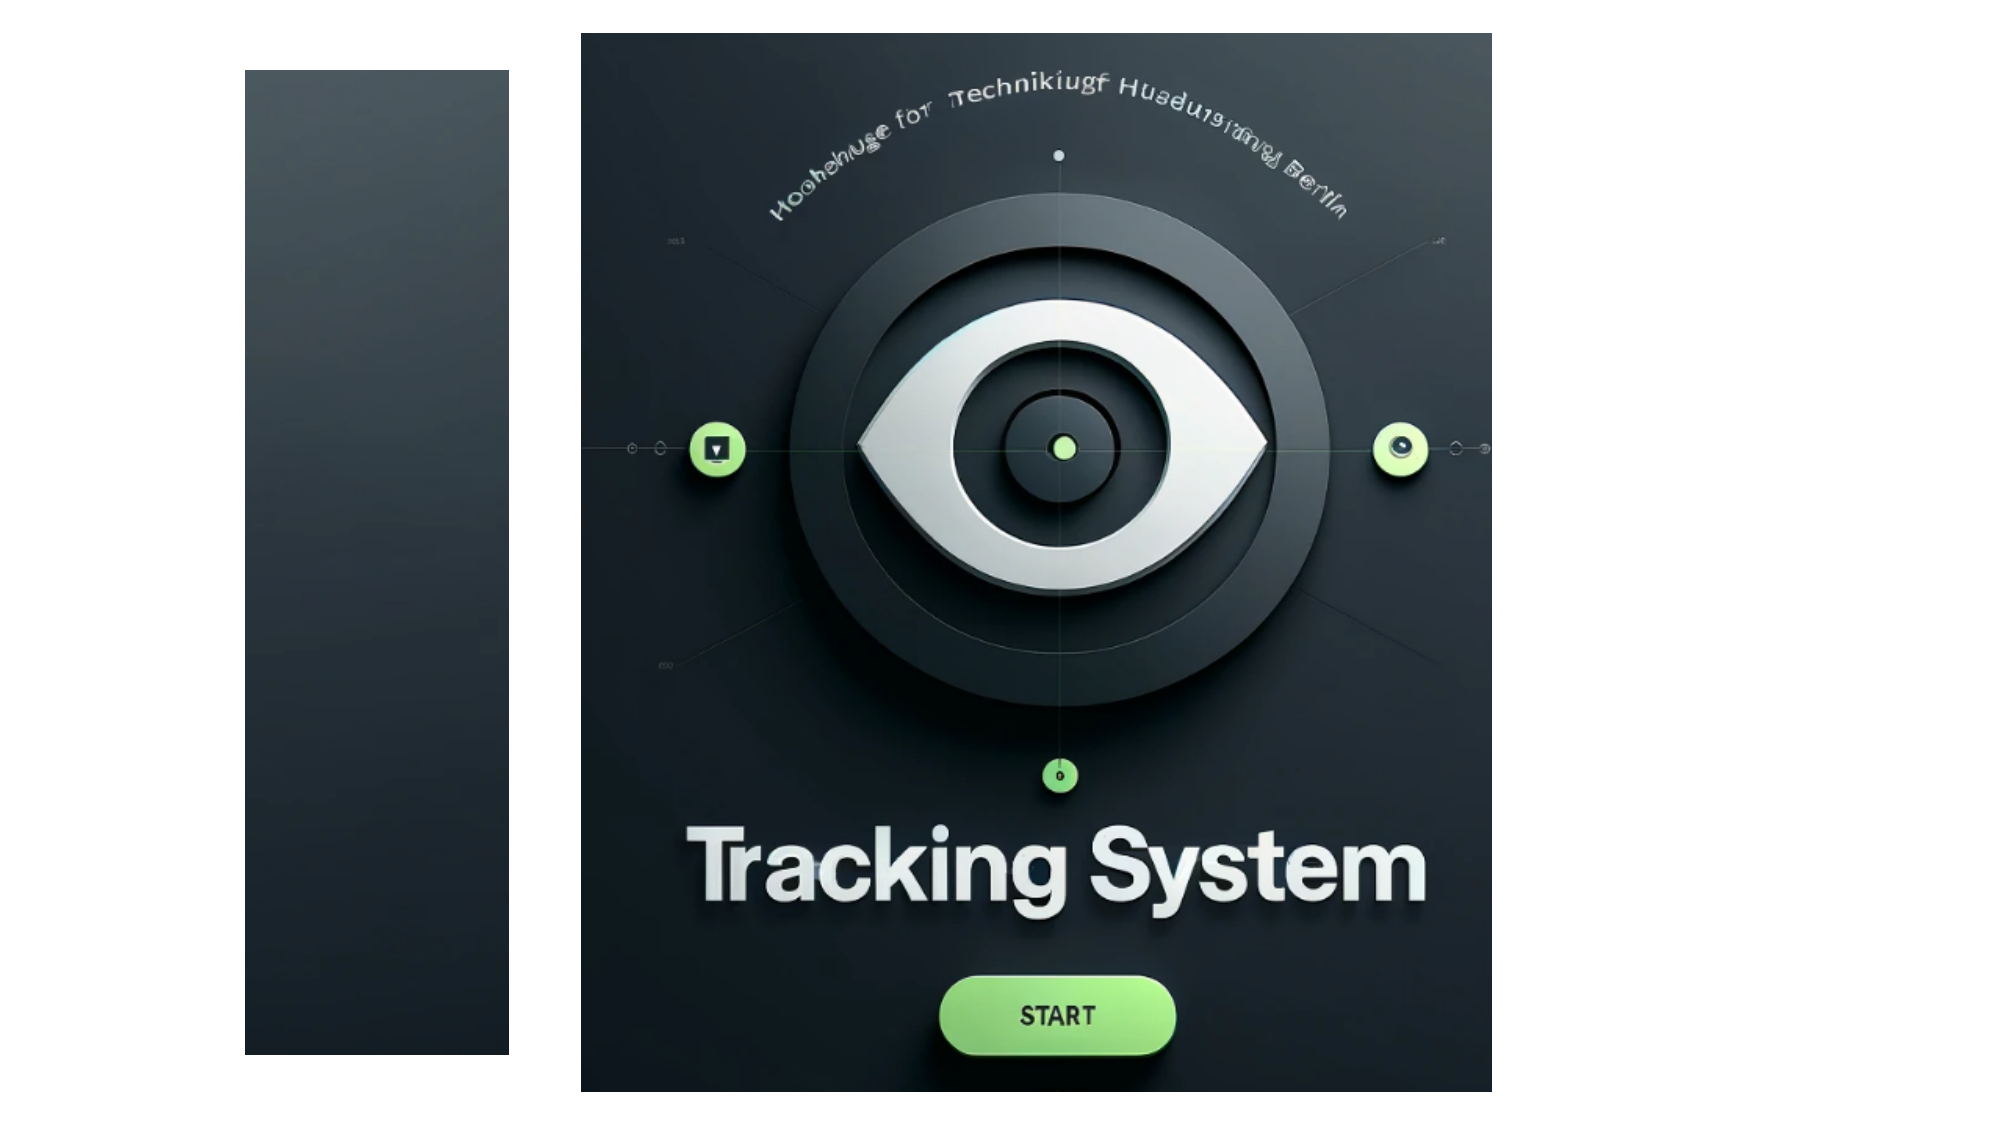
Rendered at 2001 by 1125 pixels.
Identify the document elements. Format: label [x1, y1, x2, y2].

picture [245, 70, 510, 1055]
picture [581, 33, 1492, 1092]
